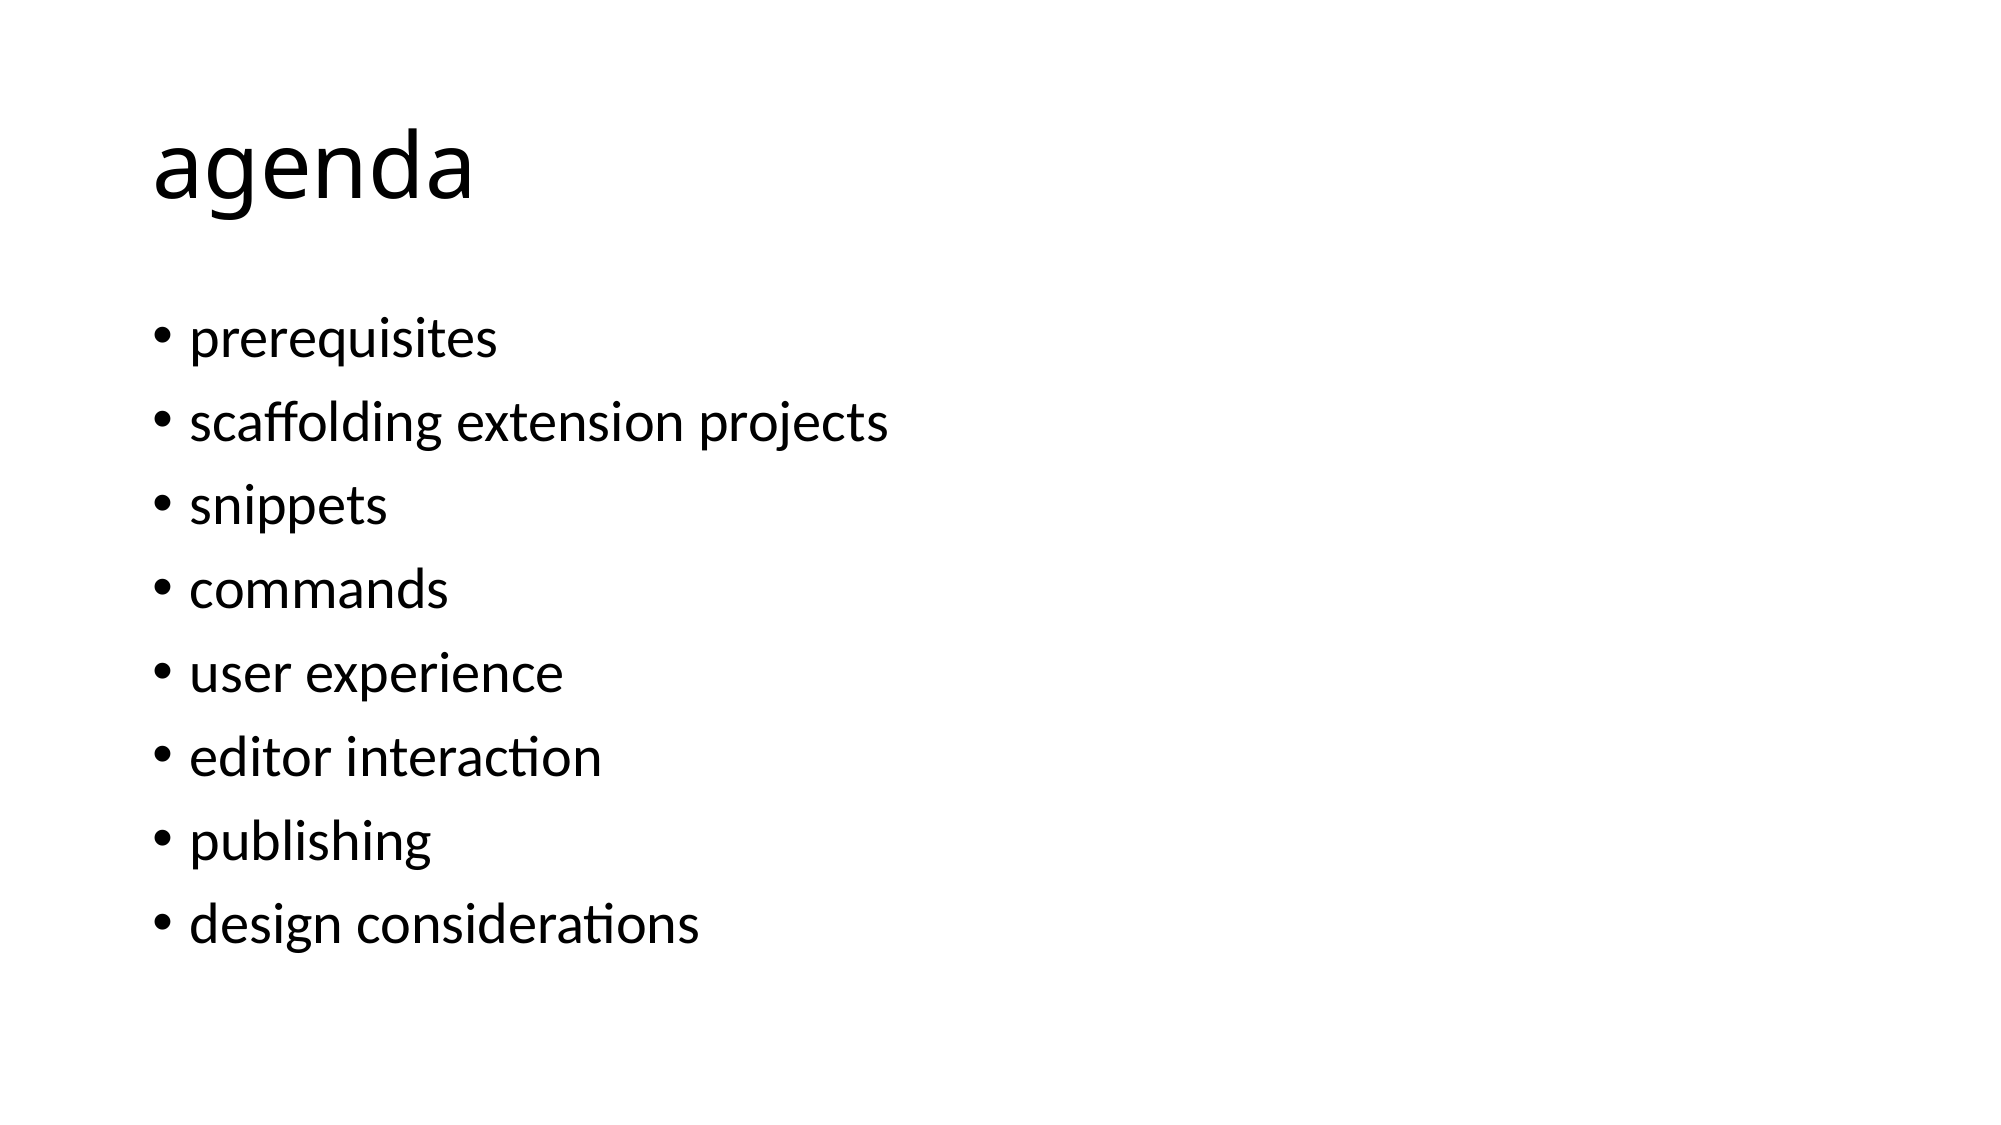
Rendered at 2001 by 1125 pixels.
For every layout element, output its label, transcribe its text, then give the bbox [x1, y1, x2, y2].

list prerequisites scaffolding extension projects snippets commands user experience editor interaction publishing design considerations [137, 299, 1863, 1014]
title agenda [137, 59, 1863, 278]
